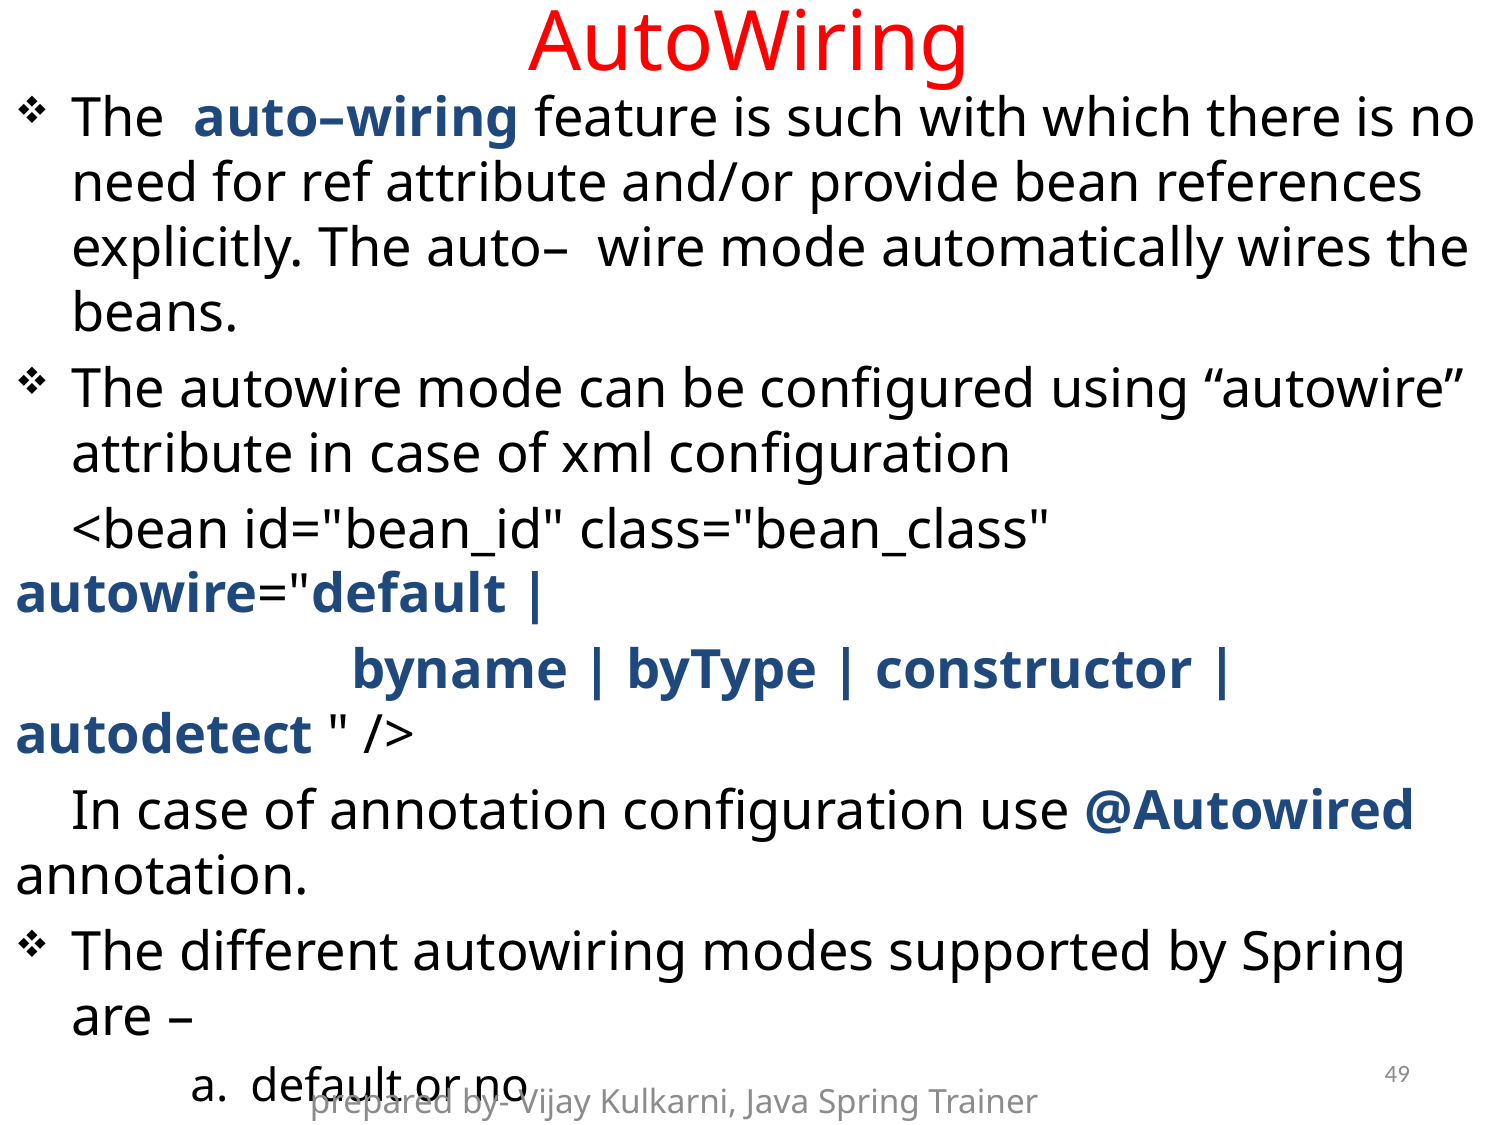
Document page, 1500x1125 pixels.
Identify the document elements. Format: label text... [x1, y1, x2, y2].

slide_number 49 [1074, 1042, 1425, 1103]
title AutoWiring [0, 0, 1500, 74]
list The auto–wiring feature is such with which there is no need for ref attribute and/or provide bean references explicitly. The auto– wire mode automatically wires the beans. The autowire mode can be configured using “autowire” attribute in case of xml configuration <bean id="bean_id" class="bean_class" autowire="default | byname | byType | constructor | autodetect " /> In case of annotation configuration use @Autowired annotation. The different autowiring modes supported by Spring are – default or no byName byType constructor autodetect [0, 74, 1500, 1125]
text_box prepared by- Vijay Kulkarni, Java Spring Trainer [224, 1074, 1125, 1125]
